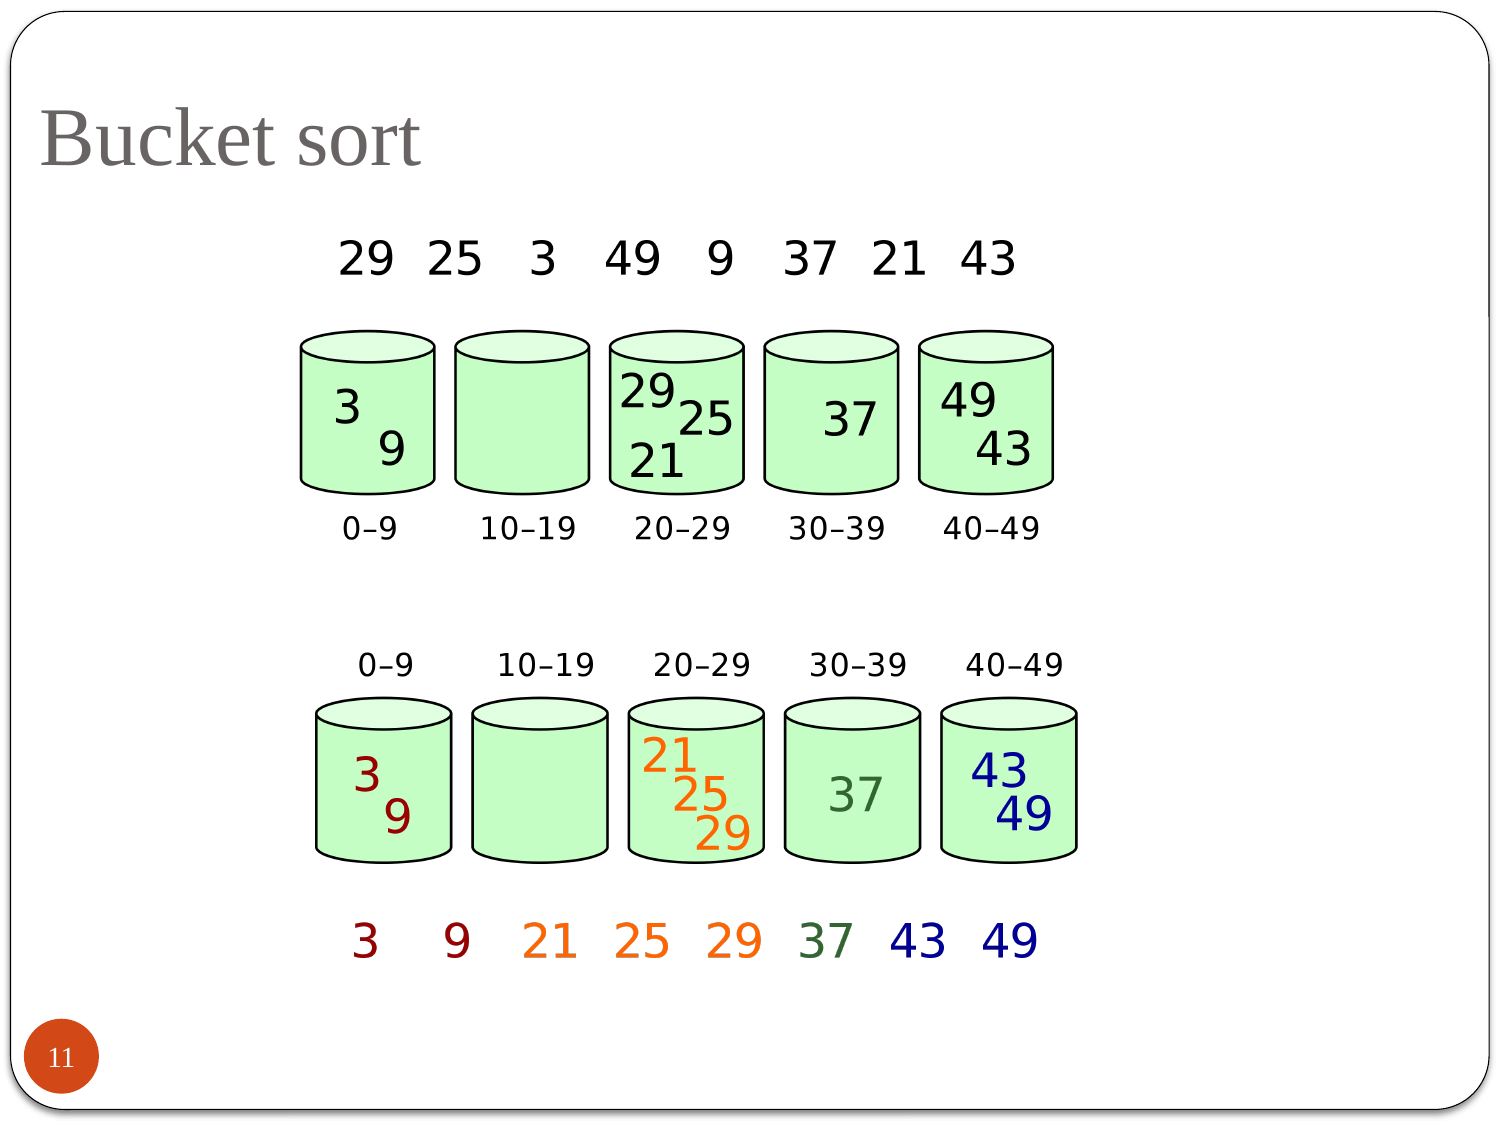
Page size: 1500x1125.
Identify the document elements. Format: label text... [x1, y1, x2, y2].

picture [274, 219, 1081, 559]
title Bucket sort [25, 66, 514, 198]
slide_number 11 [23, 1018, 99, 1094]
picture [288, 633, 1105, 977]
